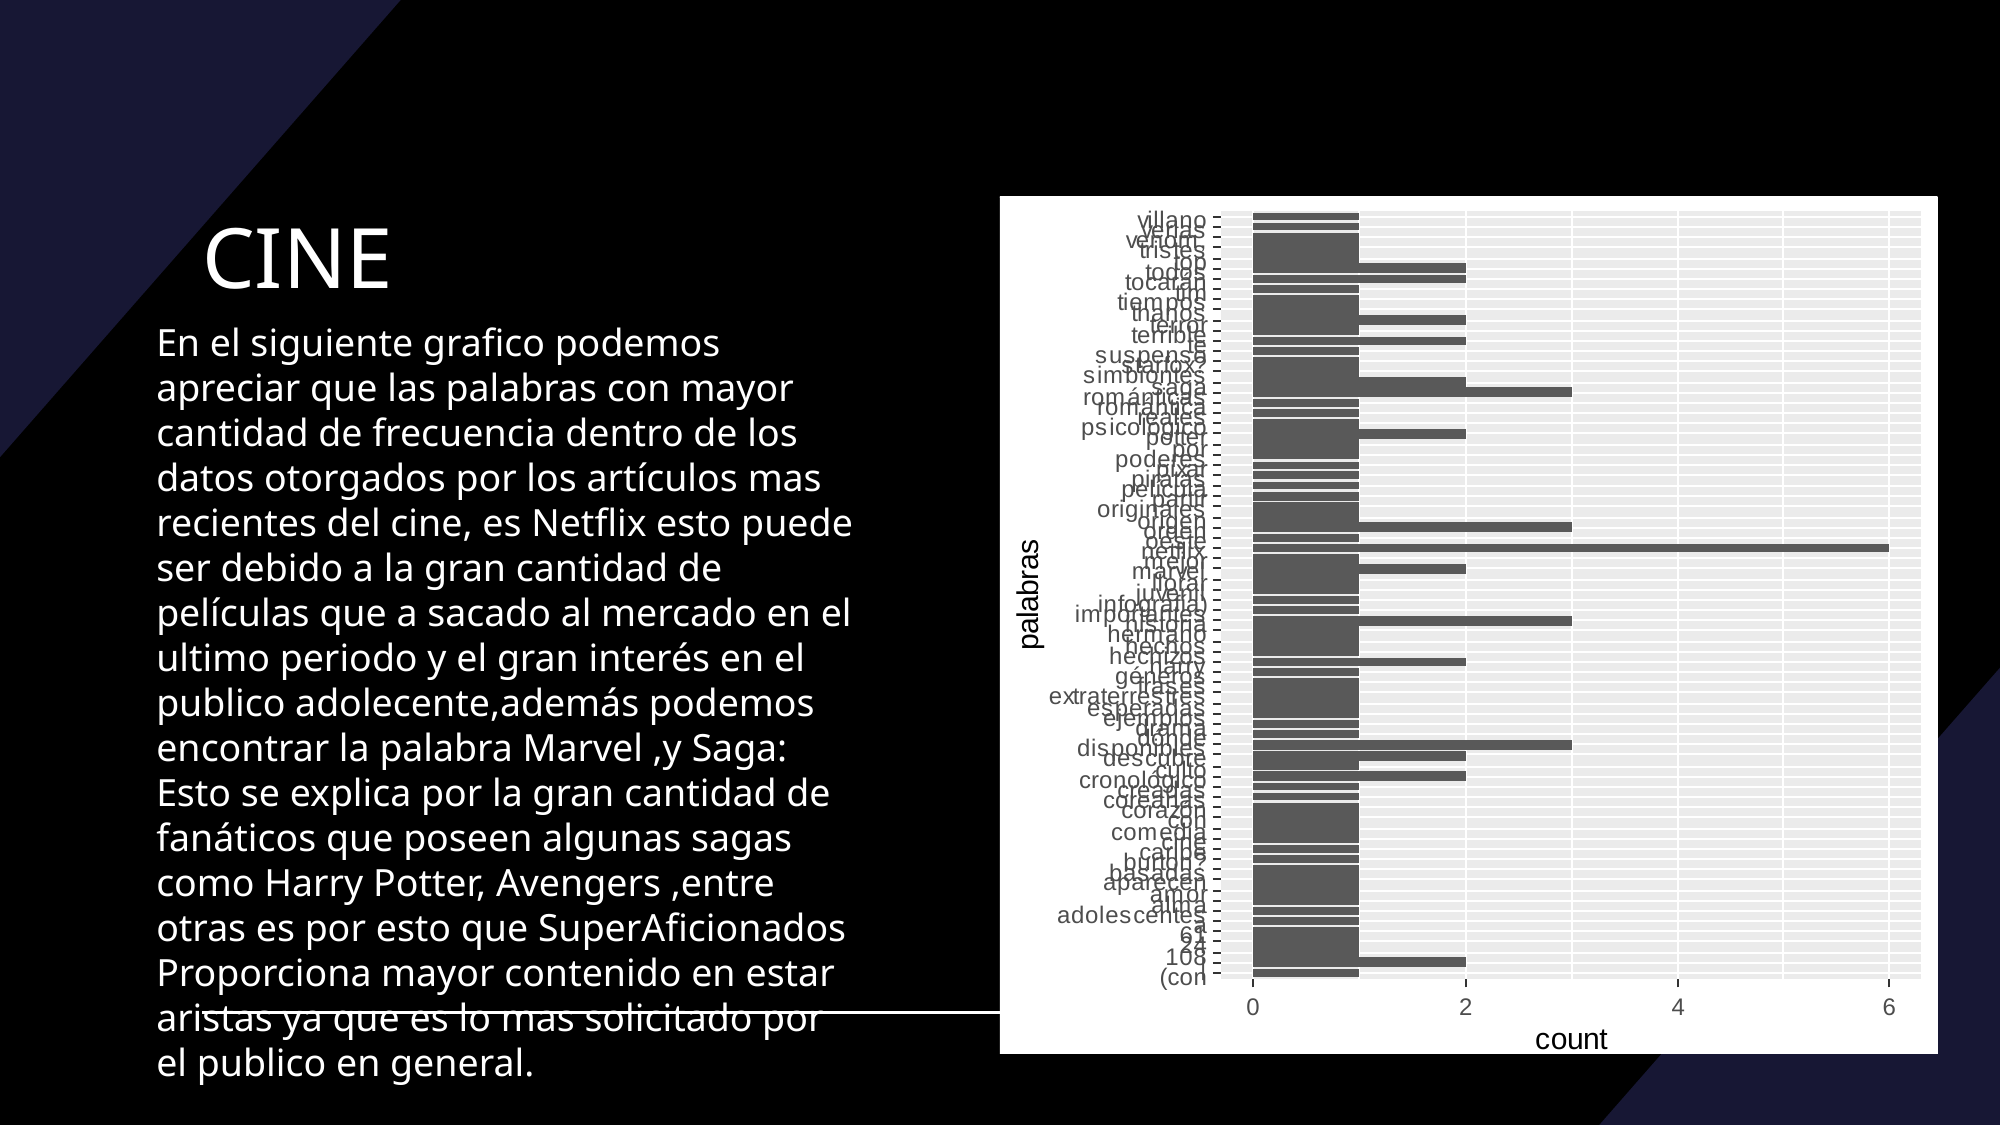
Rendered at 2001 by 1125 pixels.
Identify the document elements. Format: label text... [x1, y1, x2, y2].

text_box En el siguiente grafico podemos apreciar que las palabras con mayor cantidad de frecuencia dentro de los datos otorgados por los artículos mas recientes del cine, es Netflix esto puede ser debido a la gran cantidad de películas que a sacado al mercado en el ultimo periodo y el gran interés en el publico adolecente,además podemos encontrar la palabra Marvel ,y Saga: Esto se explica por la gran cantidad de fanáticos que poseen algunas sagas como Harry Potter, Avengers ,entre otras es por esto que SuperAficionados Proporciona mayor contenido en estar aristas ya que es lo mas solicitado por el publico en general. [141, 311, 875, 1092]
title CINE [187, 143, 1813, 367]
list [999, 196, 1943, 1054]
